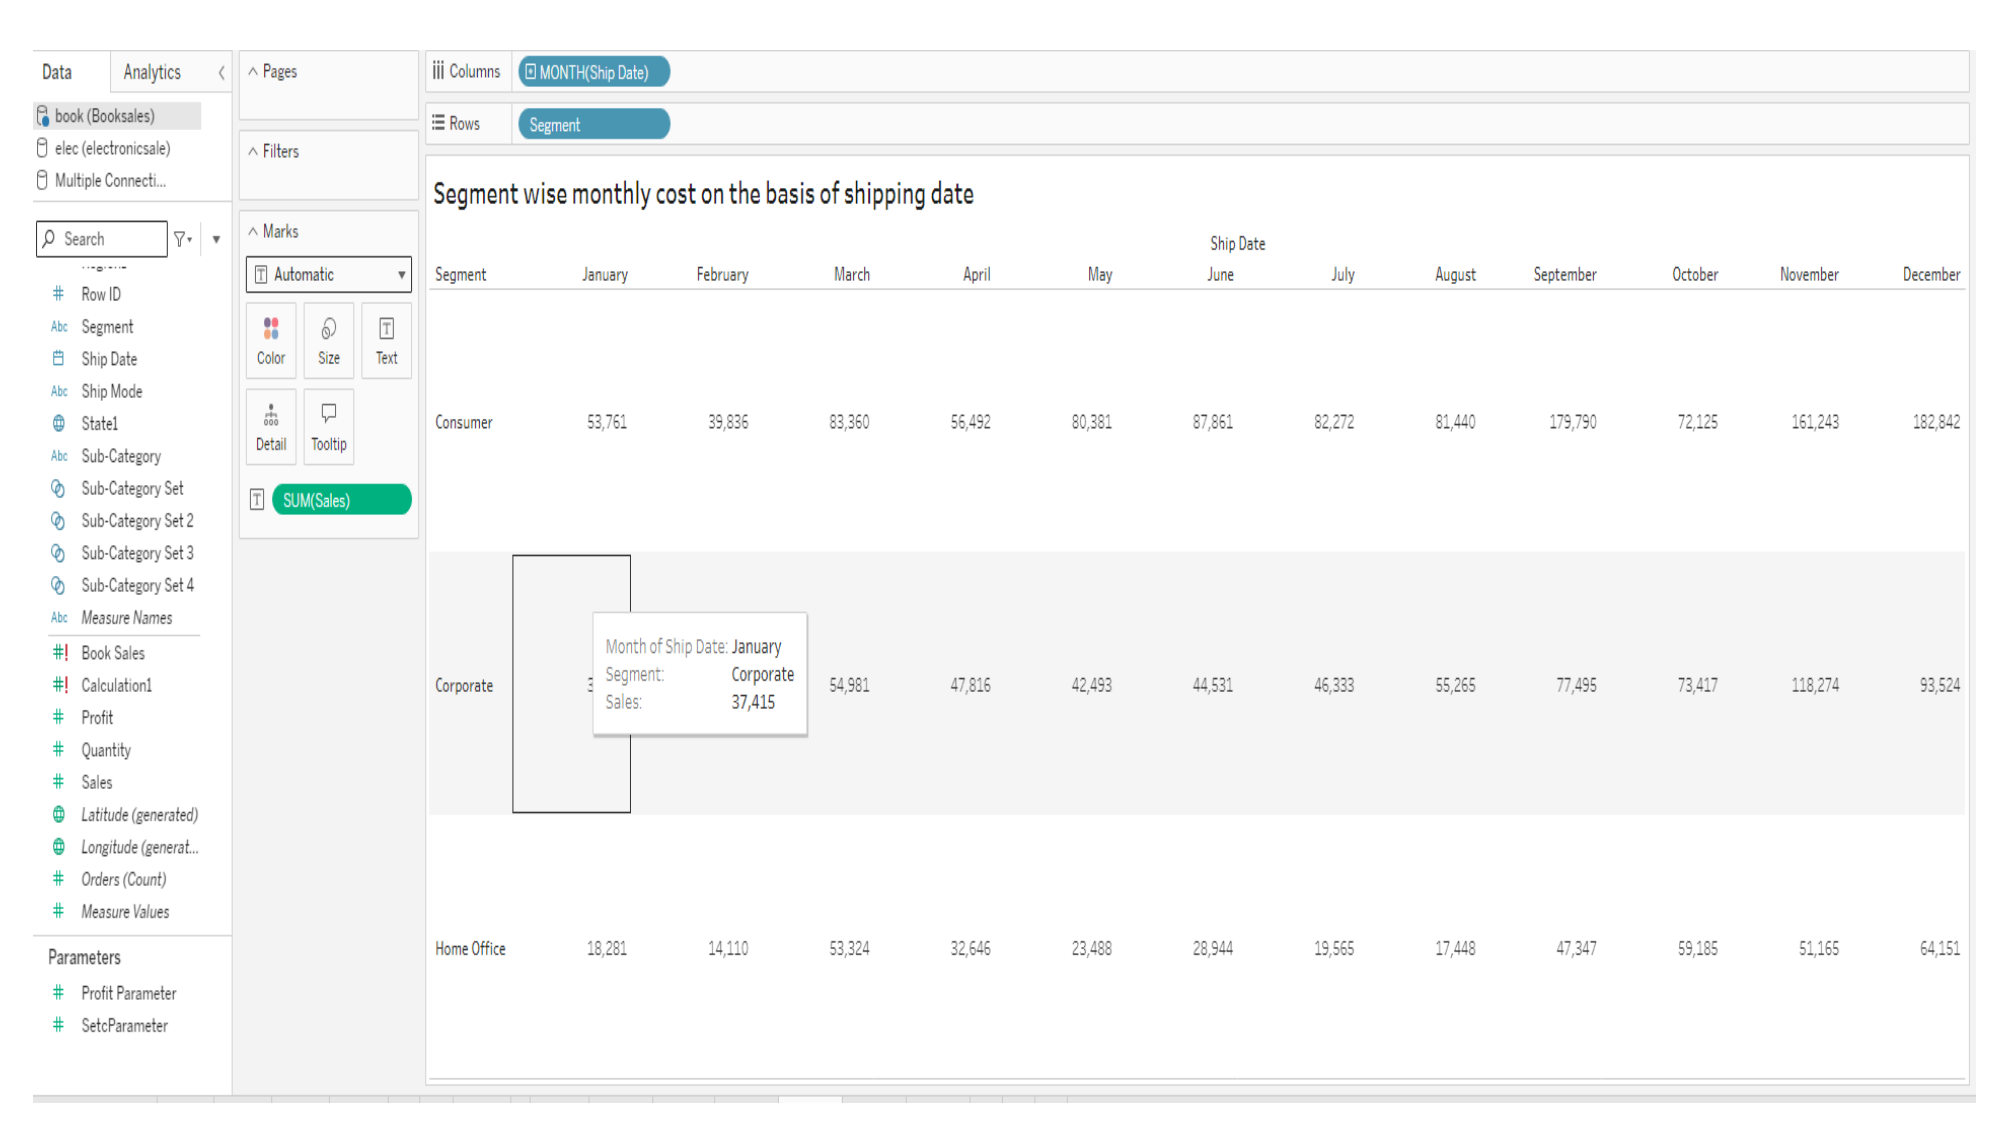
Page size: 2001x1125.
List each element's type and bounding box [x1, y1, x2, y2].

list [33, 50, 1976, 1103]
